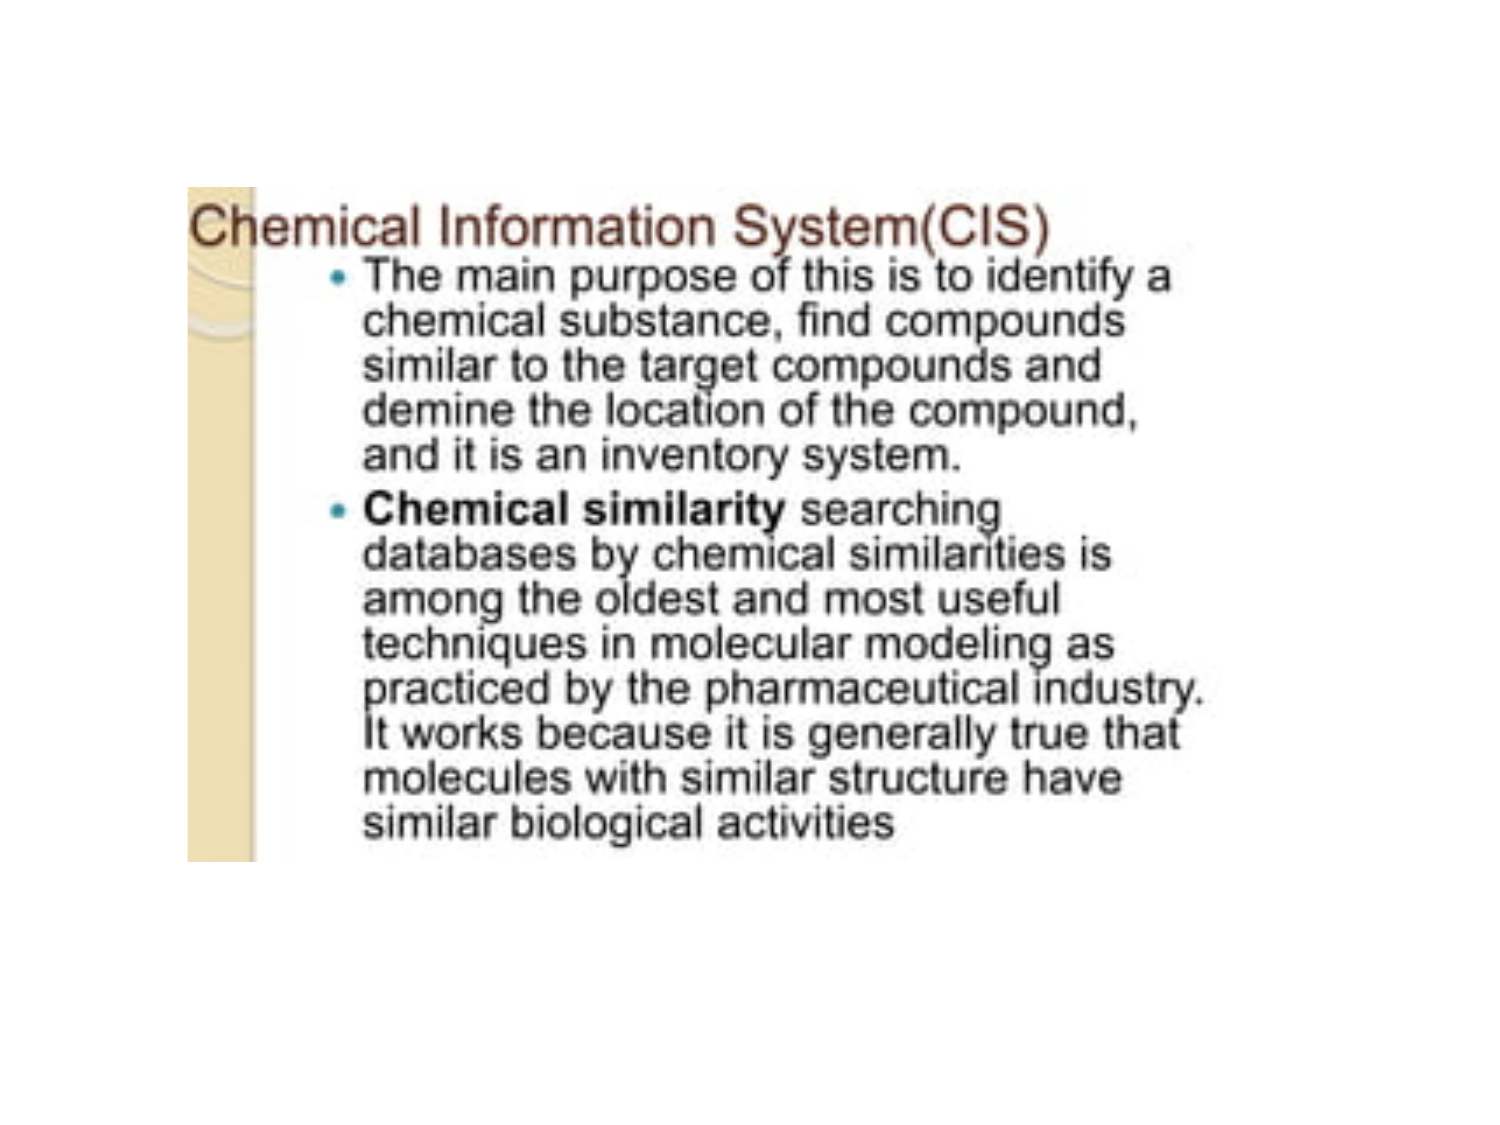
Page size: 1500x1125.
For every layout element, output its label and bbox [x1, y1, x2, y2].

picture [187, 187, 1226, 862]
